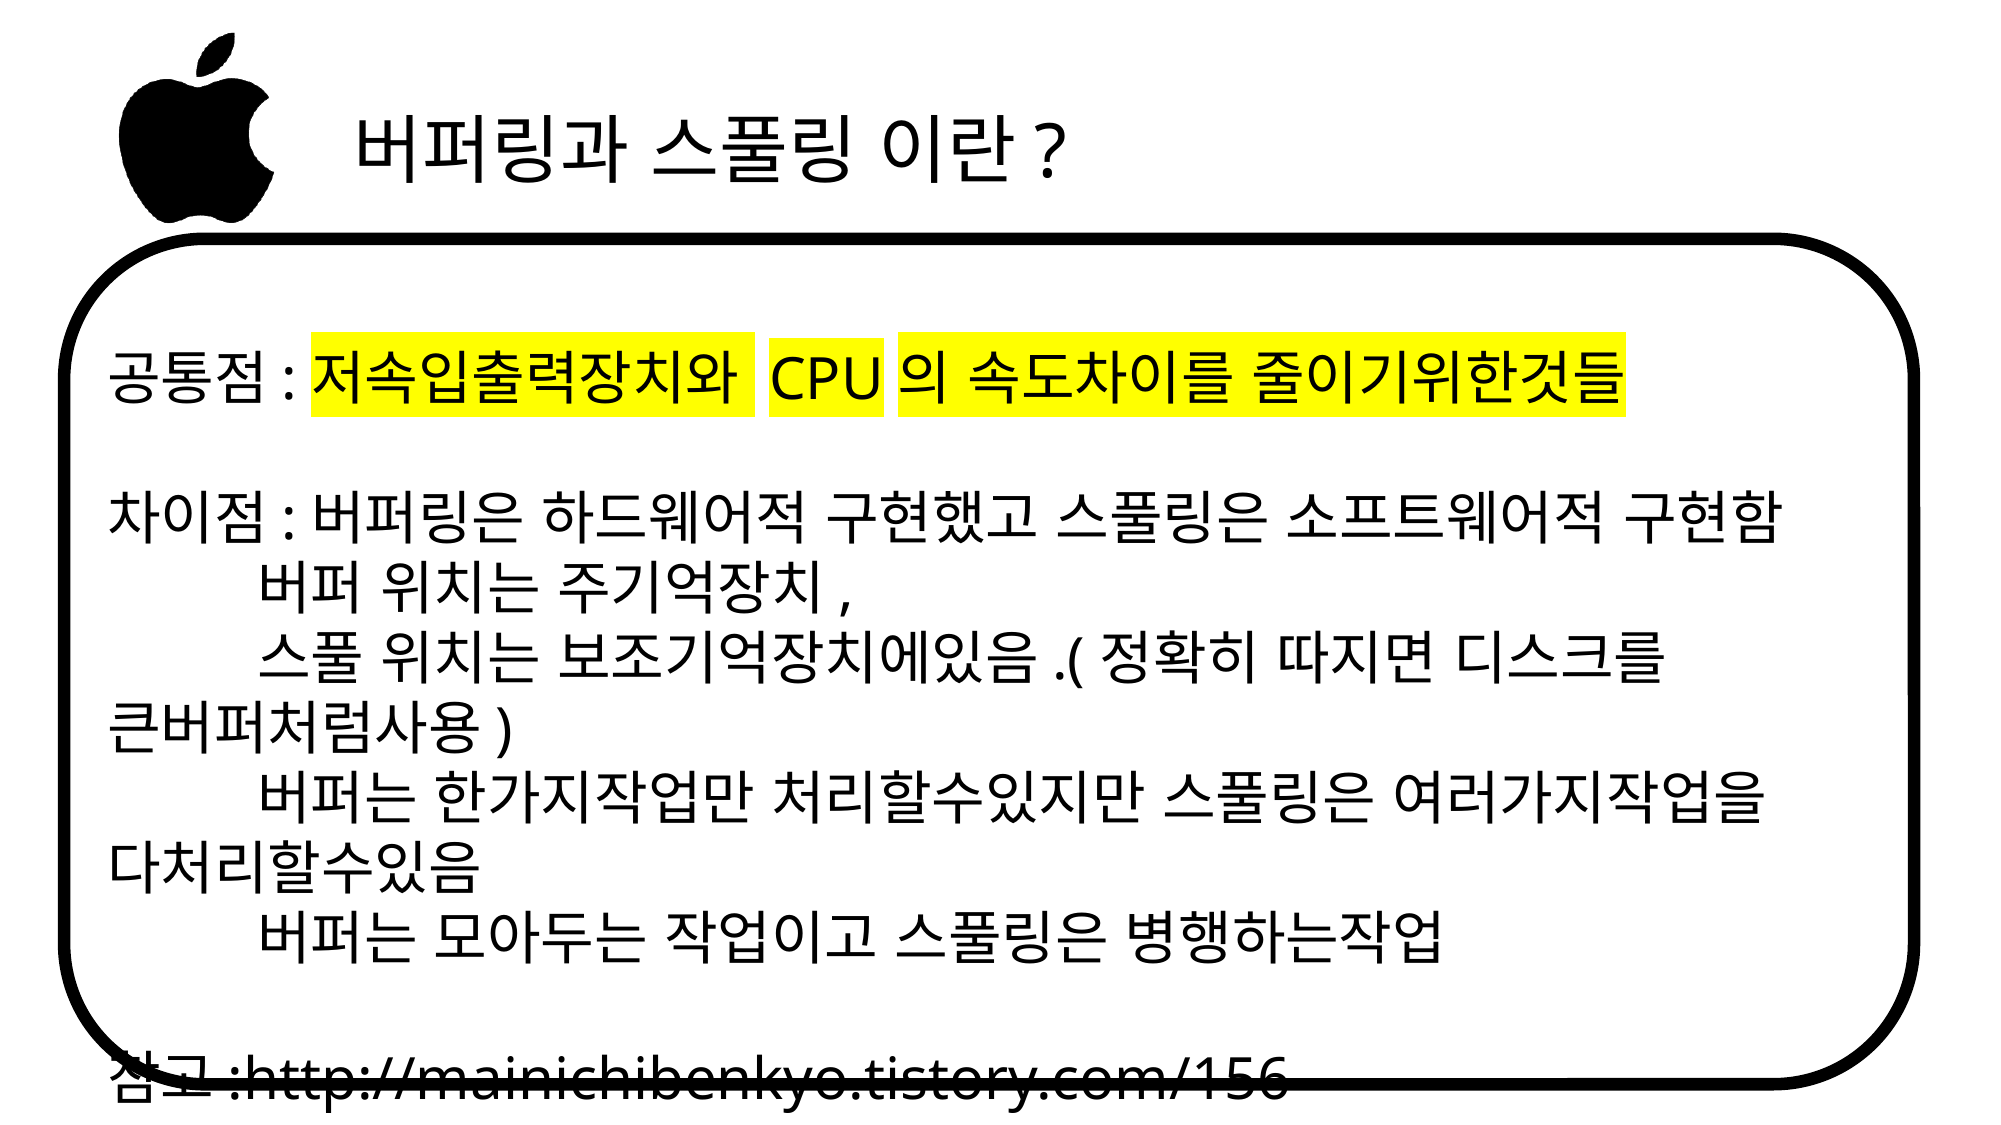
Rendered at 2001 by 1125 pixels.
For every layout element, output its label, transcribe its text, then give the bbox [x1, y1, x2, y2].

text_box 버퍼링과 스풀링 이란? [340, 95, 1035, 200]
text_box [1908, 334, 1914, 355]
text_box 공통점:저속입출력장치와 CPU의 속도차이를 줄이기위한것들 차이점:버퍼링은 하드웨어적 구현했고 스풀링은 소프트웨어적 구현함 버퍼 위치는 주기억장치, 스풀 위치는 보조기억장치에있음.(정확히 따지면 디스크를 큰버퍼처럼사용) 버퍼는 한가지작업만 처리할수있지만 스풀링은 여러가지작업을 다처리할수있음 버퍼는 모아두는 작업이고 스풀링은 병행하는작업 참고:http://mainichibenkyo.tistory.com/156 [92, 968, 1914, 1119]
text_box [63, 237, 1916, 1086]
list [51, 0, 340, 239]
